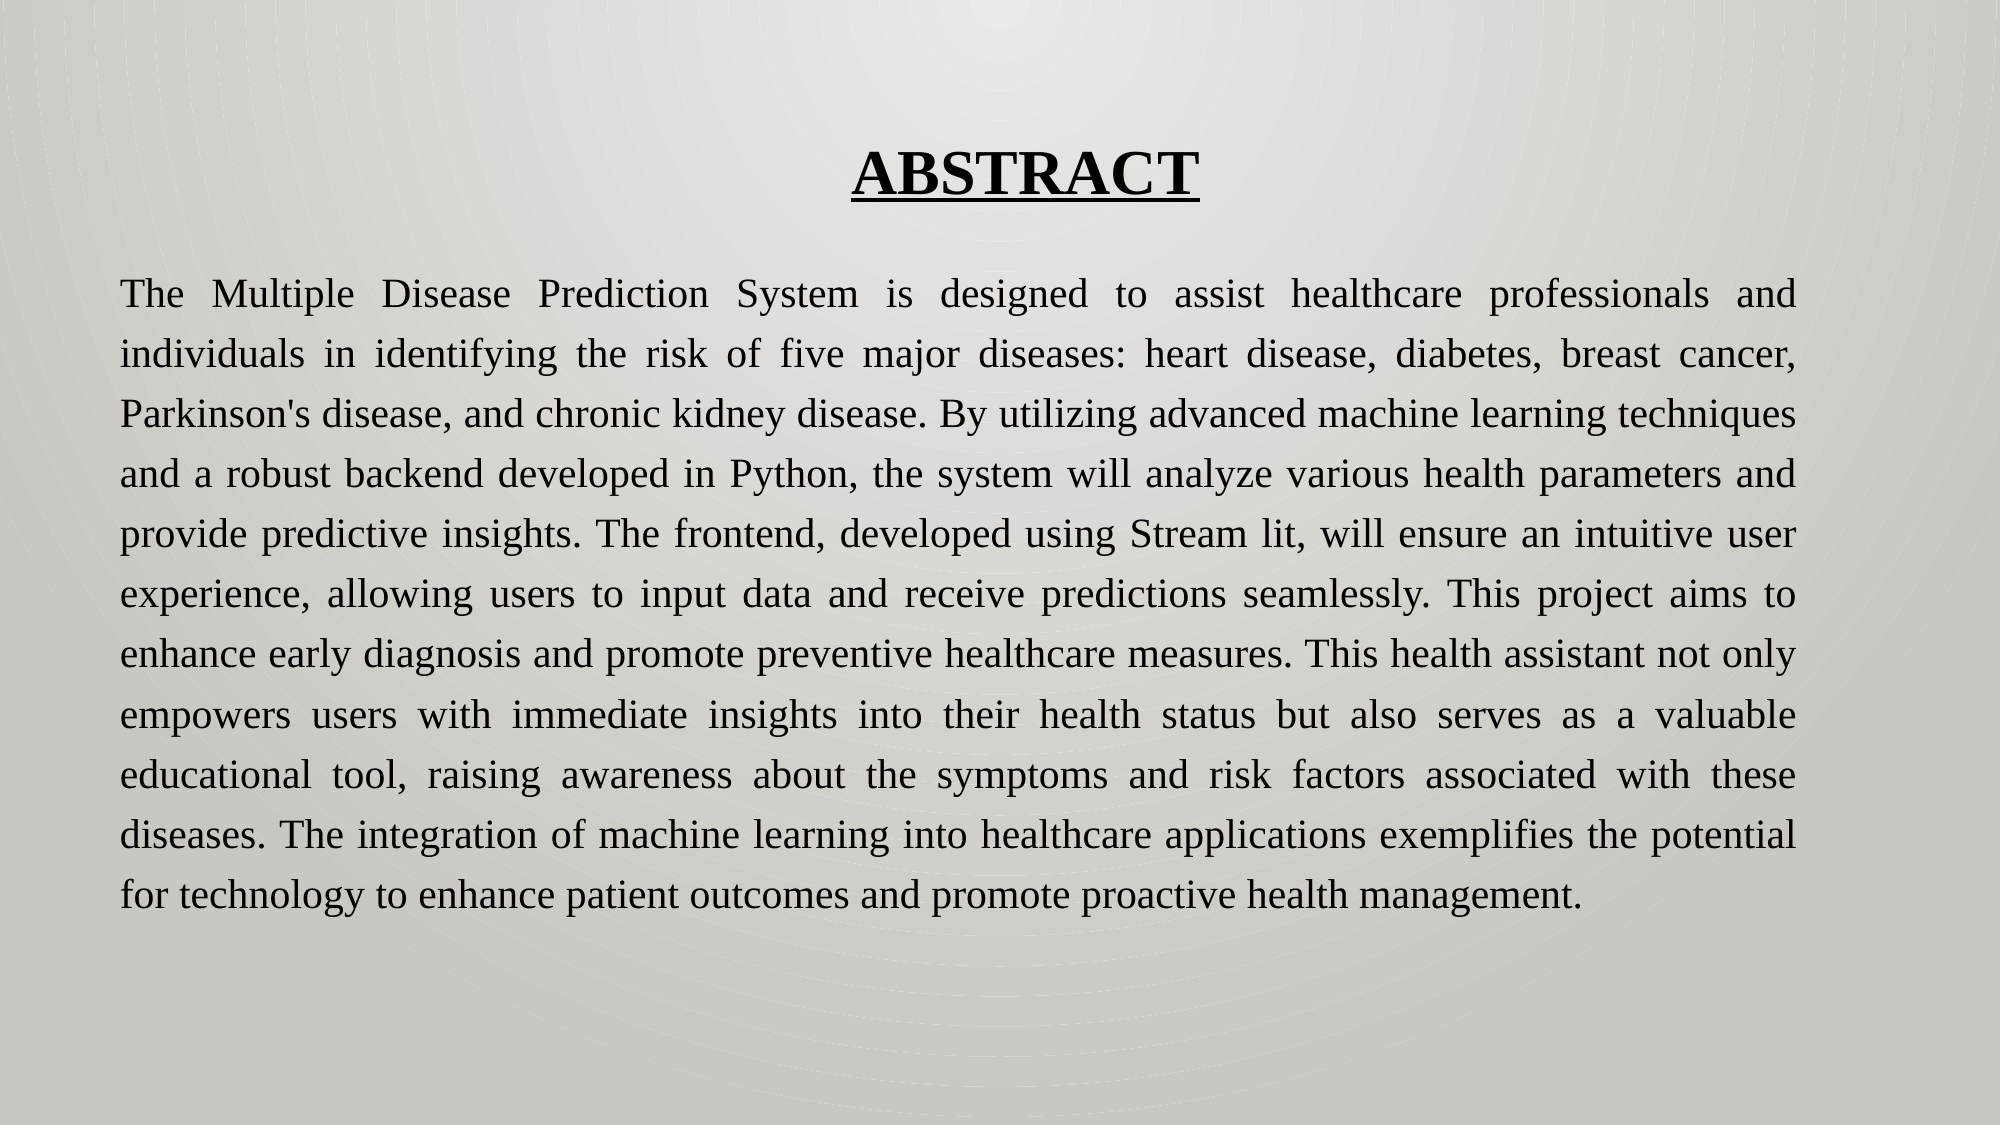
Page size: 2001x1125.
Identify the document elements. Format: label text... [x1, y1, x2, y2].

title ABSTRACT [238, 131, 1814, 217]
list The Multiple Disease Prediction System is designed to assist healthcare professionals and individuals in identifying the risk of five major diseases: heart disease, diabetes, breast cancer, Parkinson's disease, and chronic kidney disease. By utilizing advanced machine learning techniques and a robust backend developed in Python, the system will analyze various health parameters and provide predictive insights. The frontend, developed using Stream lit, will ensure an intuitive user experience, allowing users to input data and receive predictions seamlessly. This project aims to enhance early diagnosis and promote preventive healthcare measures. This health assistant not only empowers users with immediate insights into their health status but also serves as a valuable educational tool, raising awareness about the symptoms and risk factors associated with these diseases. The integration of machine learning into healthcare applications exemplifies the potential for technology to enhance patient outcomes and promote proactive health management. [104, 248, 1814, 1018]
